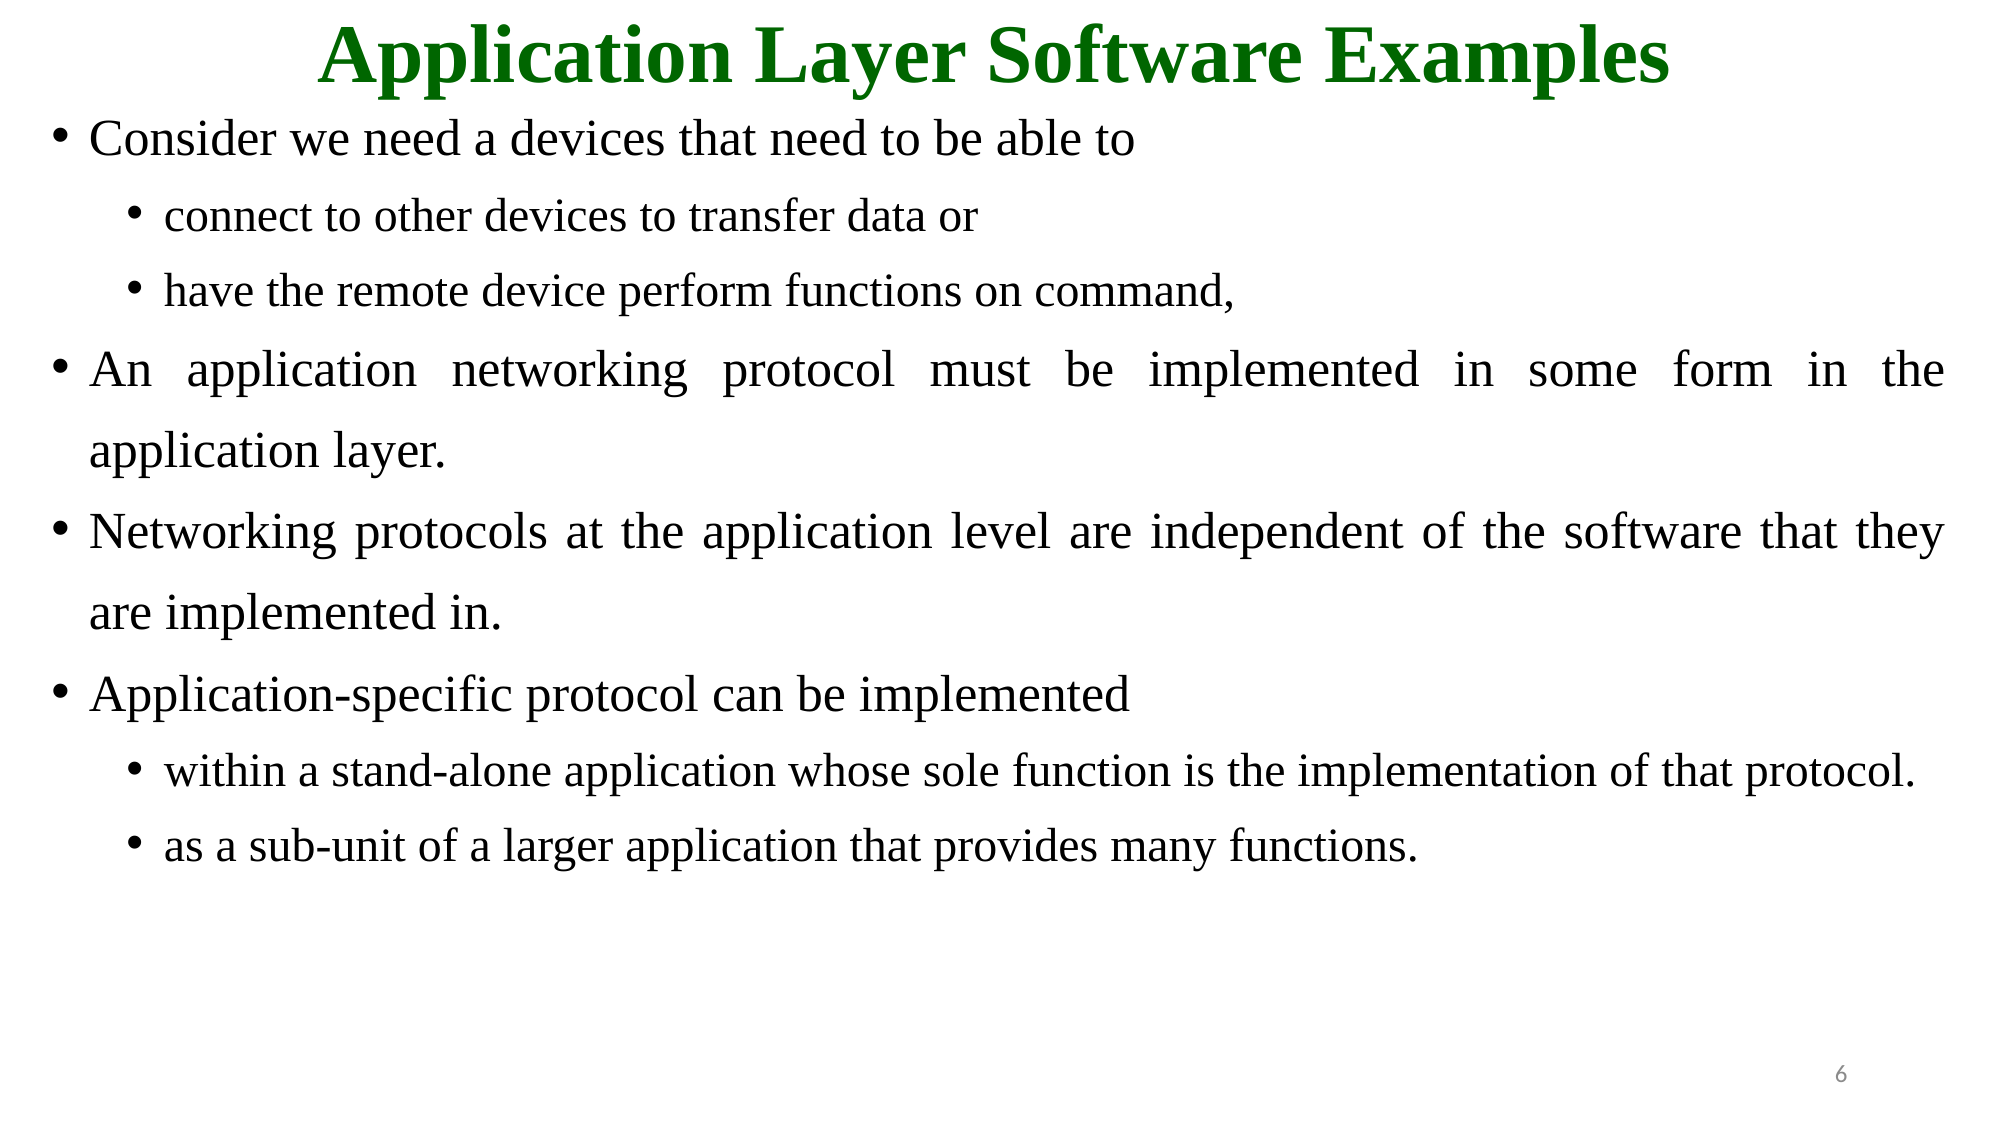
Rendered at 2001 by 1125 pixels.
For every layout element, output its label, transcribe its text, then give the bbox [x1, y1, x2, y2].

slide_number 6 [1412, 1042, 1863, 1103]
list Consider we need a devices that need to be able to connect to other devices to transfer data or have the remote device perform functions on command, An application networking protocol must be implemented in some form in the application layer. Networking protocols at the application level are independent of the software that they are implemented in. Application-specific protocol can be implemented within a stand-alone application whose sole function is the implementation of that protocol. as a sub-unit of a larger application that provides many functions. [36, 77, 1962, 1108]
title Application Layer Software Examples [39, 0, 1950, 77]
